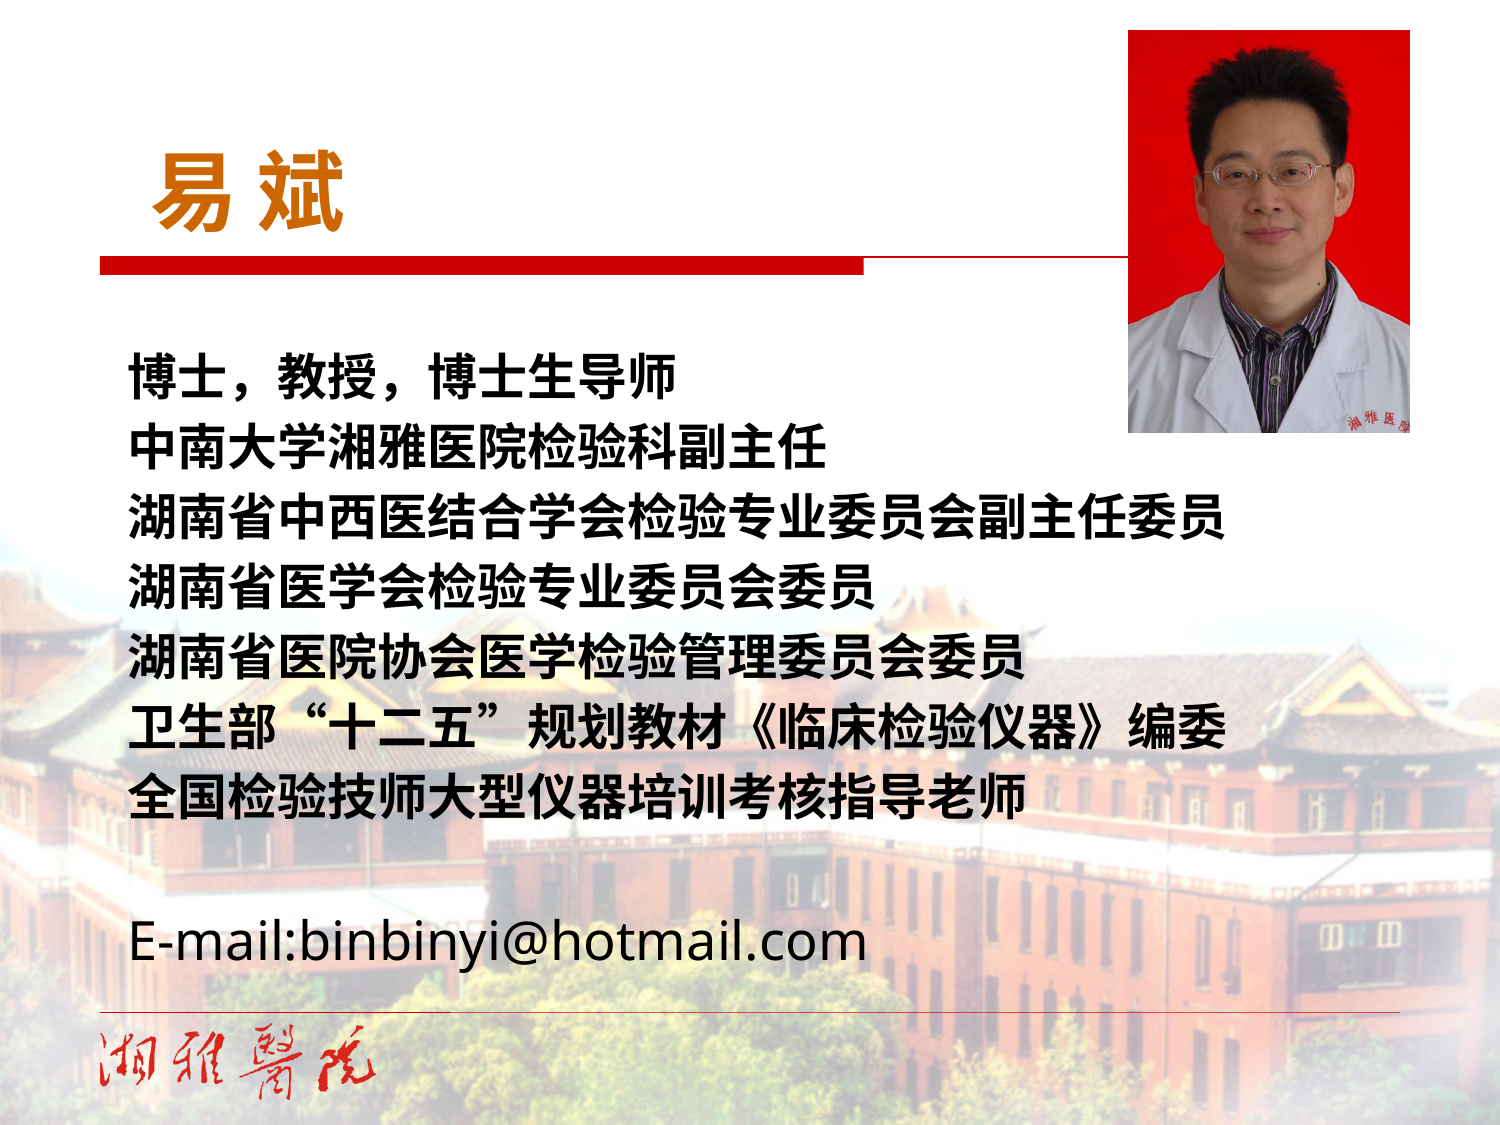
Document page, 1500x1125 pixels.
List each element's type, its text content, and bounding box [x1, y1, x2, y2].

title 易 斌 [93, 49, 1122, 250]
picture [0, 0, 1500, 1125]
list 博士，教授，博士生导师 中南大学湘雅医院检验科副主任 湖南省中西医结合学会检验专业委员会副主任委员 湖南省医学会检验专业委员会委员 湖南省医院协会医学检验管理委员会委员 卫生部“十二五”规划教材《临床检验仪器》编委 全国检验技师大型仪器培训考核指导老师 E-mail:binbinyi@hotmail.com [111, 337, 1436, 1010]
